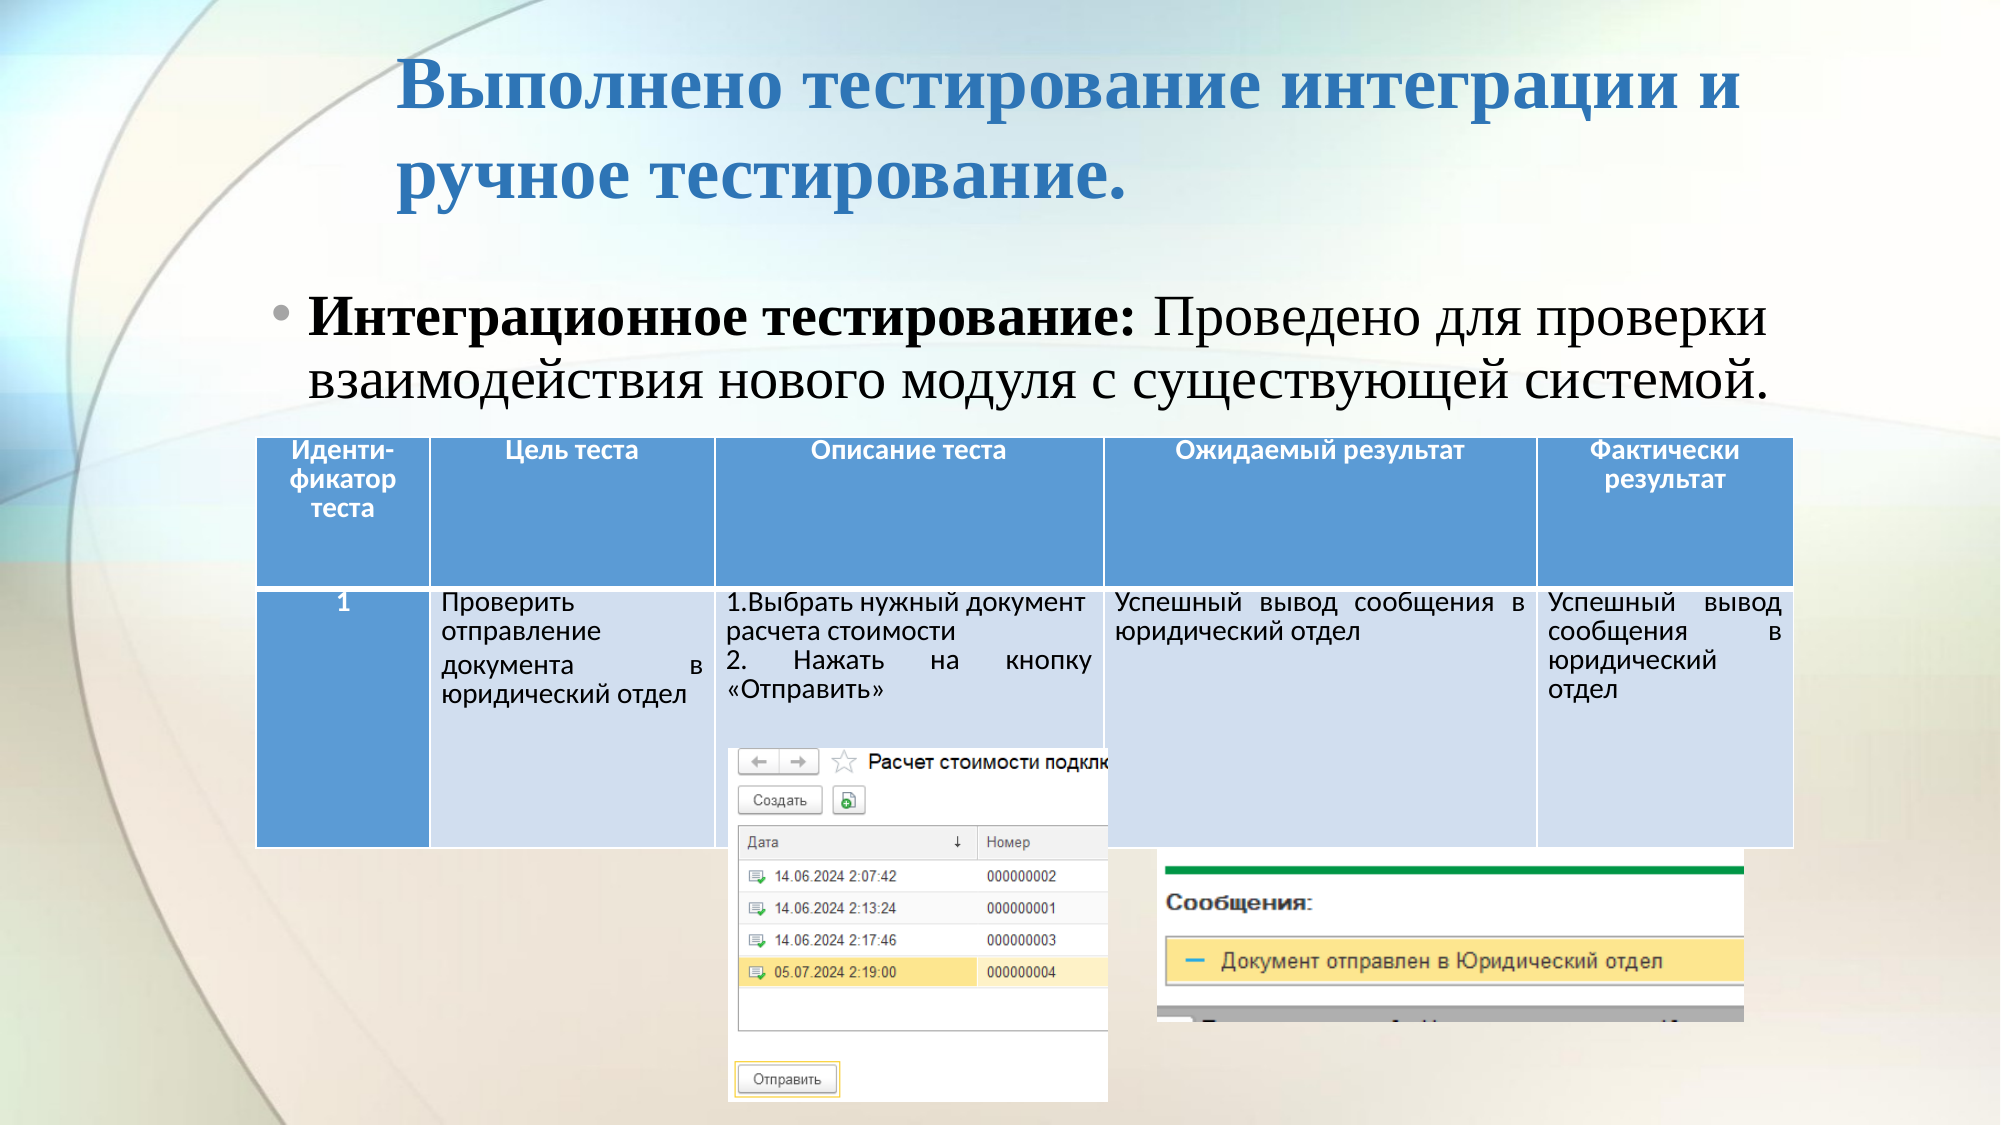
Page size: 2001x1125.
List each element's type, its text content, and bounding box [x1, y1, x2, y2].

table_header Описание теста [716, 438, 1103, 586]
picture [0, 0, 2001, 1125]
table_cell Проверить отправление документа в юридический отдел [431, 592, 714, 847]
table_cell Успешный вывод сообщения в юридический отдел [1105, 592, 1536, 847]
table_cell 1 [257, 592, 429, 847]
table_header Иденти-фикатор теста [257, 438, 429, 586]
table_header Цель теста [431, 438, 714, 586]
table_header Ожидаемый результат [1105, 438, 1536, 586]
table_cell 1.Выбрать нужный документ расчета стоимости 2. Нажать на кнопку «Отправить» [716, 592, 1103, 847]
list Интеграционное тестирование: Проведено для проверки взаимодействия нового модуля с существующей системой. [256, 277, 1863, 1014]
table_cell Успешный вывод сообщения в юридический отдел [1538, 592, 1793, 847]
title Выполнено тестирование интеграции и ручное тестирование. [381, 59, 1863, 277]
table_header Фактически результат [1538, 438, 1793, 586]
